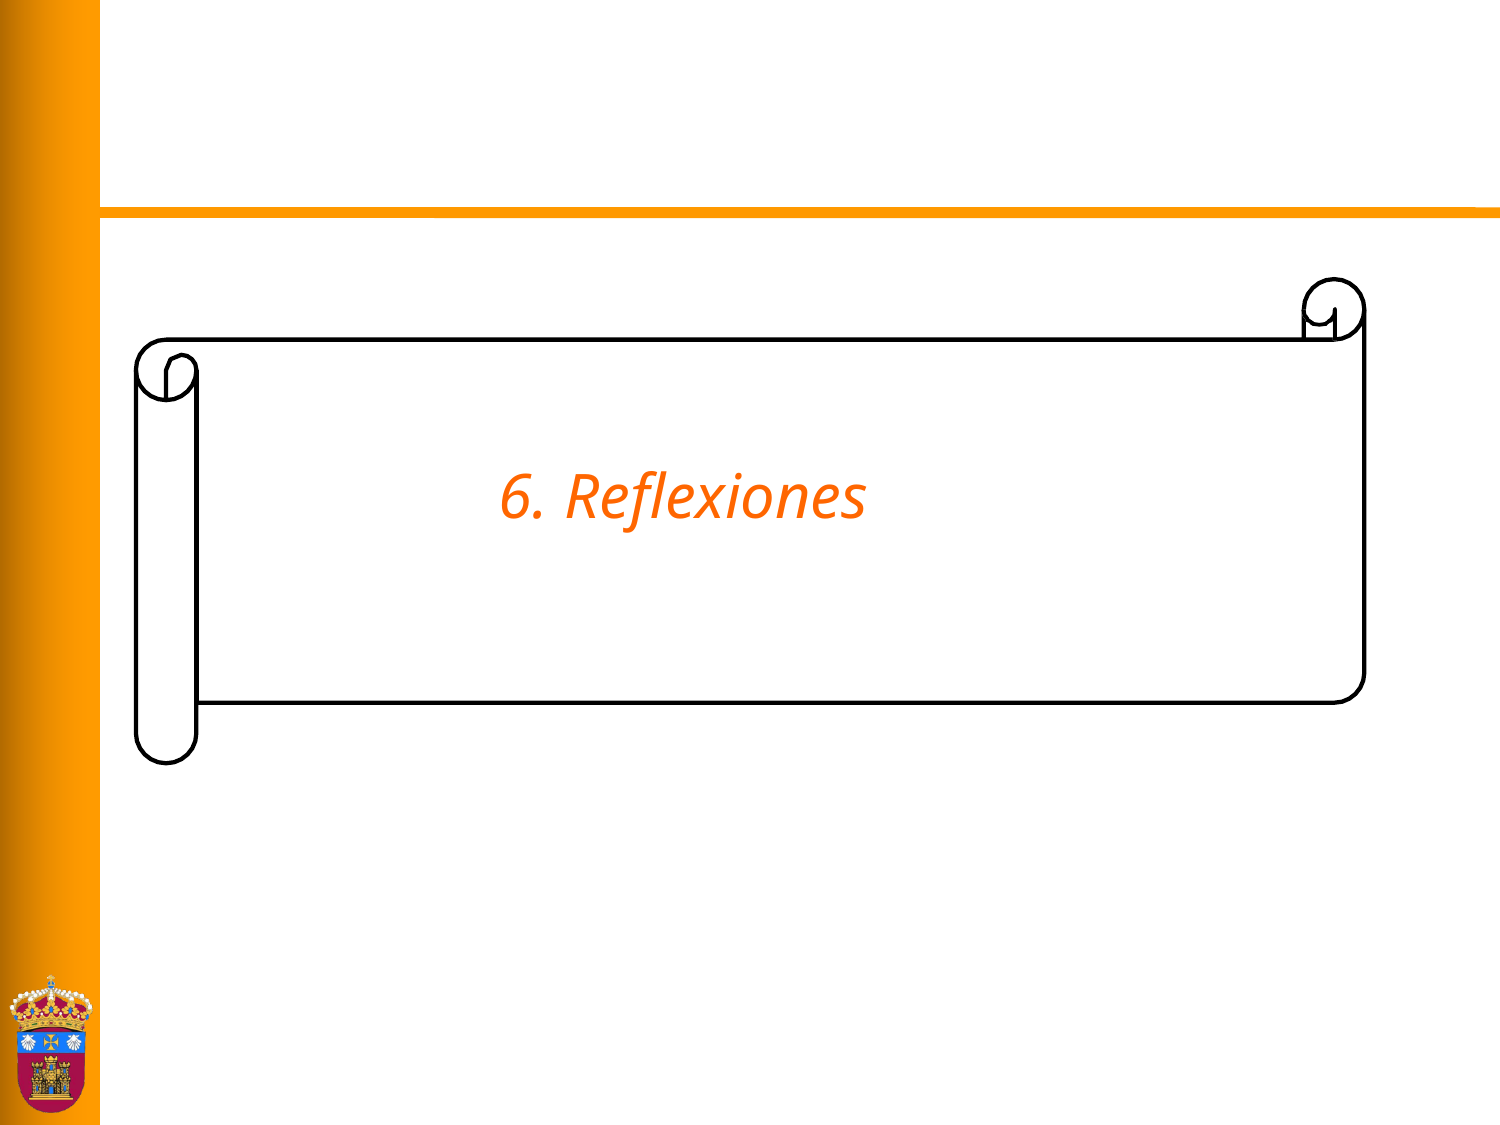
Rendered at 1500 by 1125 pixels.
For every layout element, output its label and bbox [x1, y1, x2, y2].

picture [0, 0, 100, 1125]
text_box [133, 276, 1367, 766]
